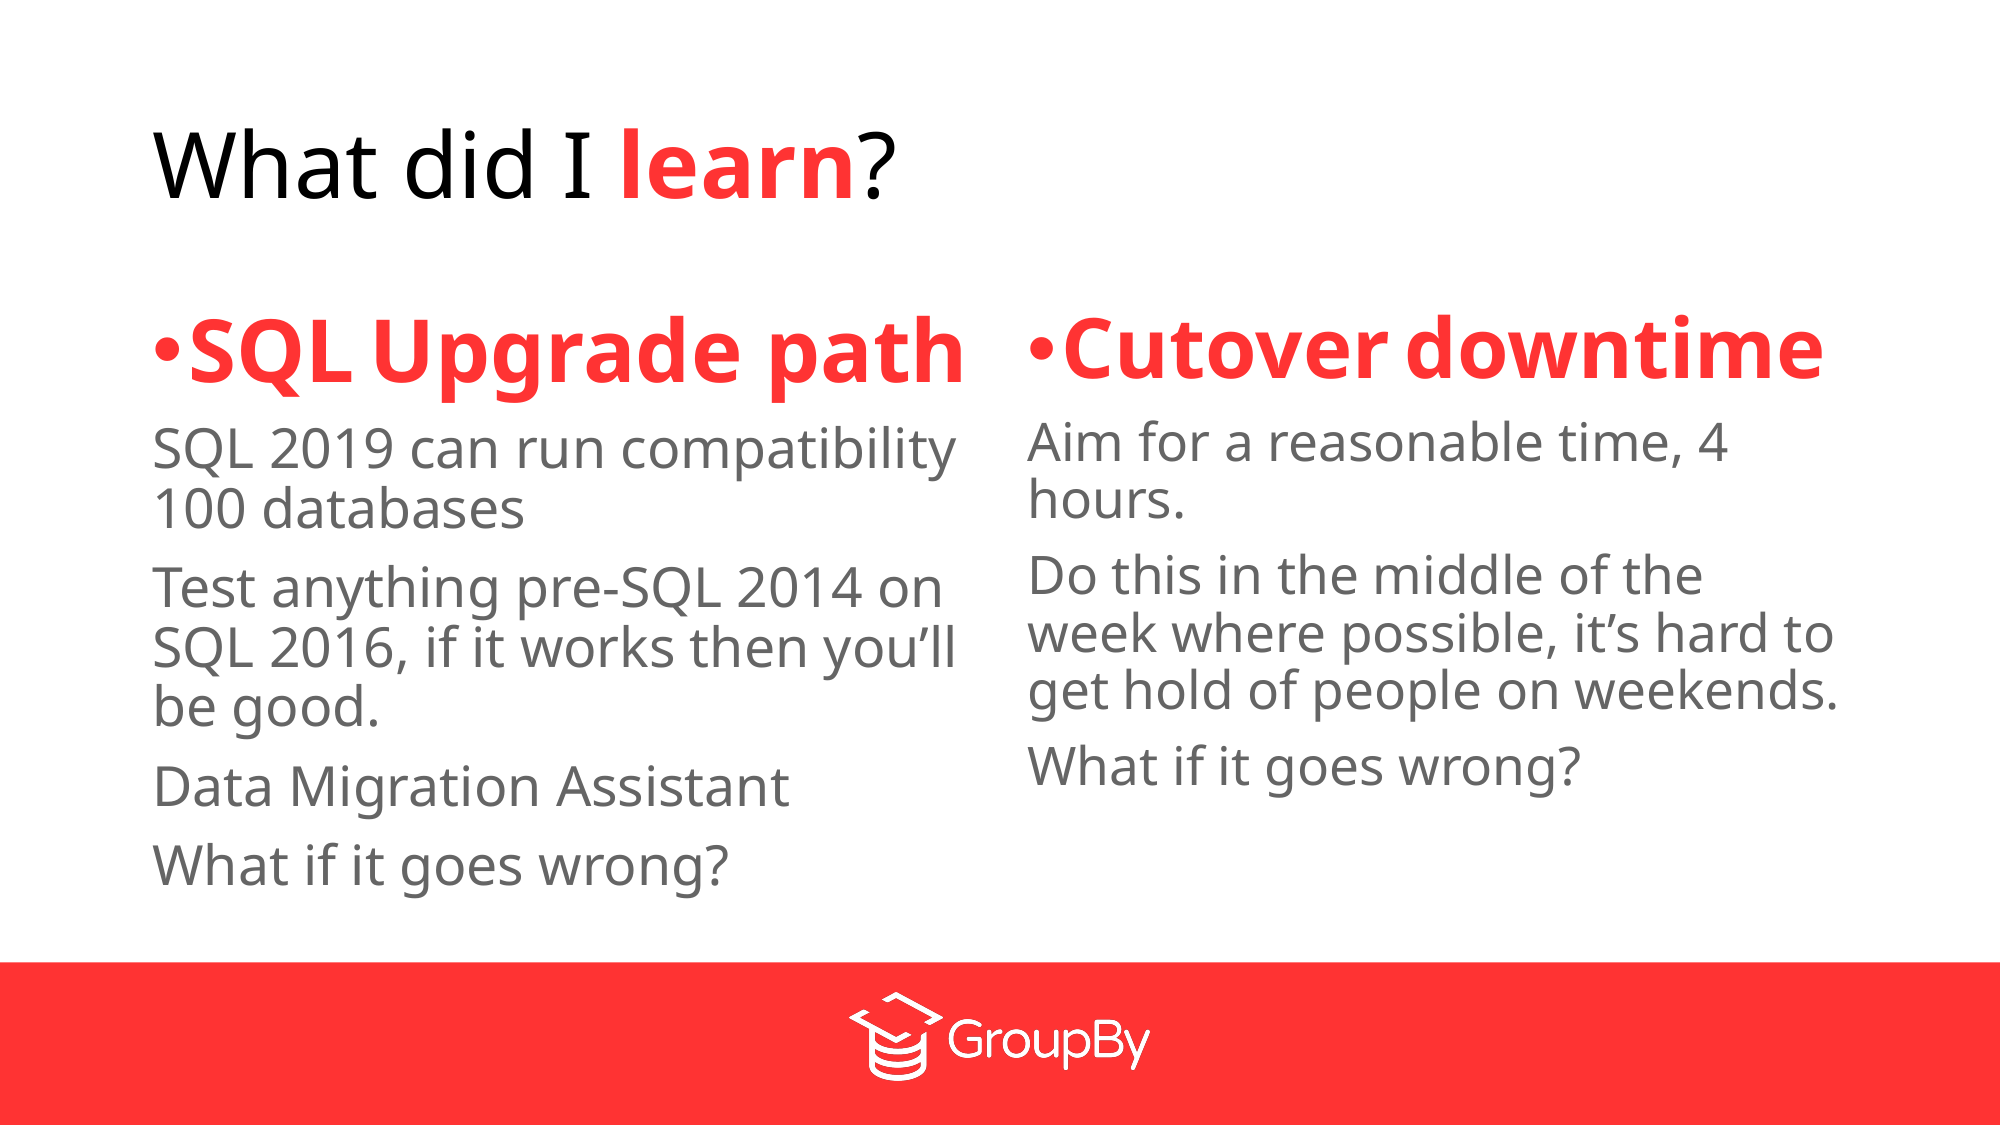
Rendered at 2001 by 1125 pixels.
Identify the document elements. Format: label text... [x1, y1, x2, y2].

picture [849, 992, 1150, 1081]
list SQL Upgrade path SQL 2019 can run compatibility 100 databases Test anything pre-SQL 2014 on SQL 2016, if it works then you’ll be good. Data Migration Assistant What if it goes wrong? [137, 299, 988, 941]
list Cutover downtime Aim for a reasonable time, 4 hours. Do this in the middle of the week where possible, it’s hard to get hold of people on weekends. What if it goes wrong? [1012, 299, 1863, 941]
title What did I learn? [137, 59, 1863, 278]
